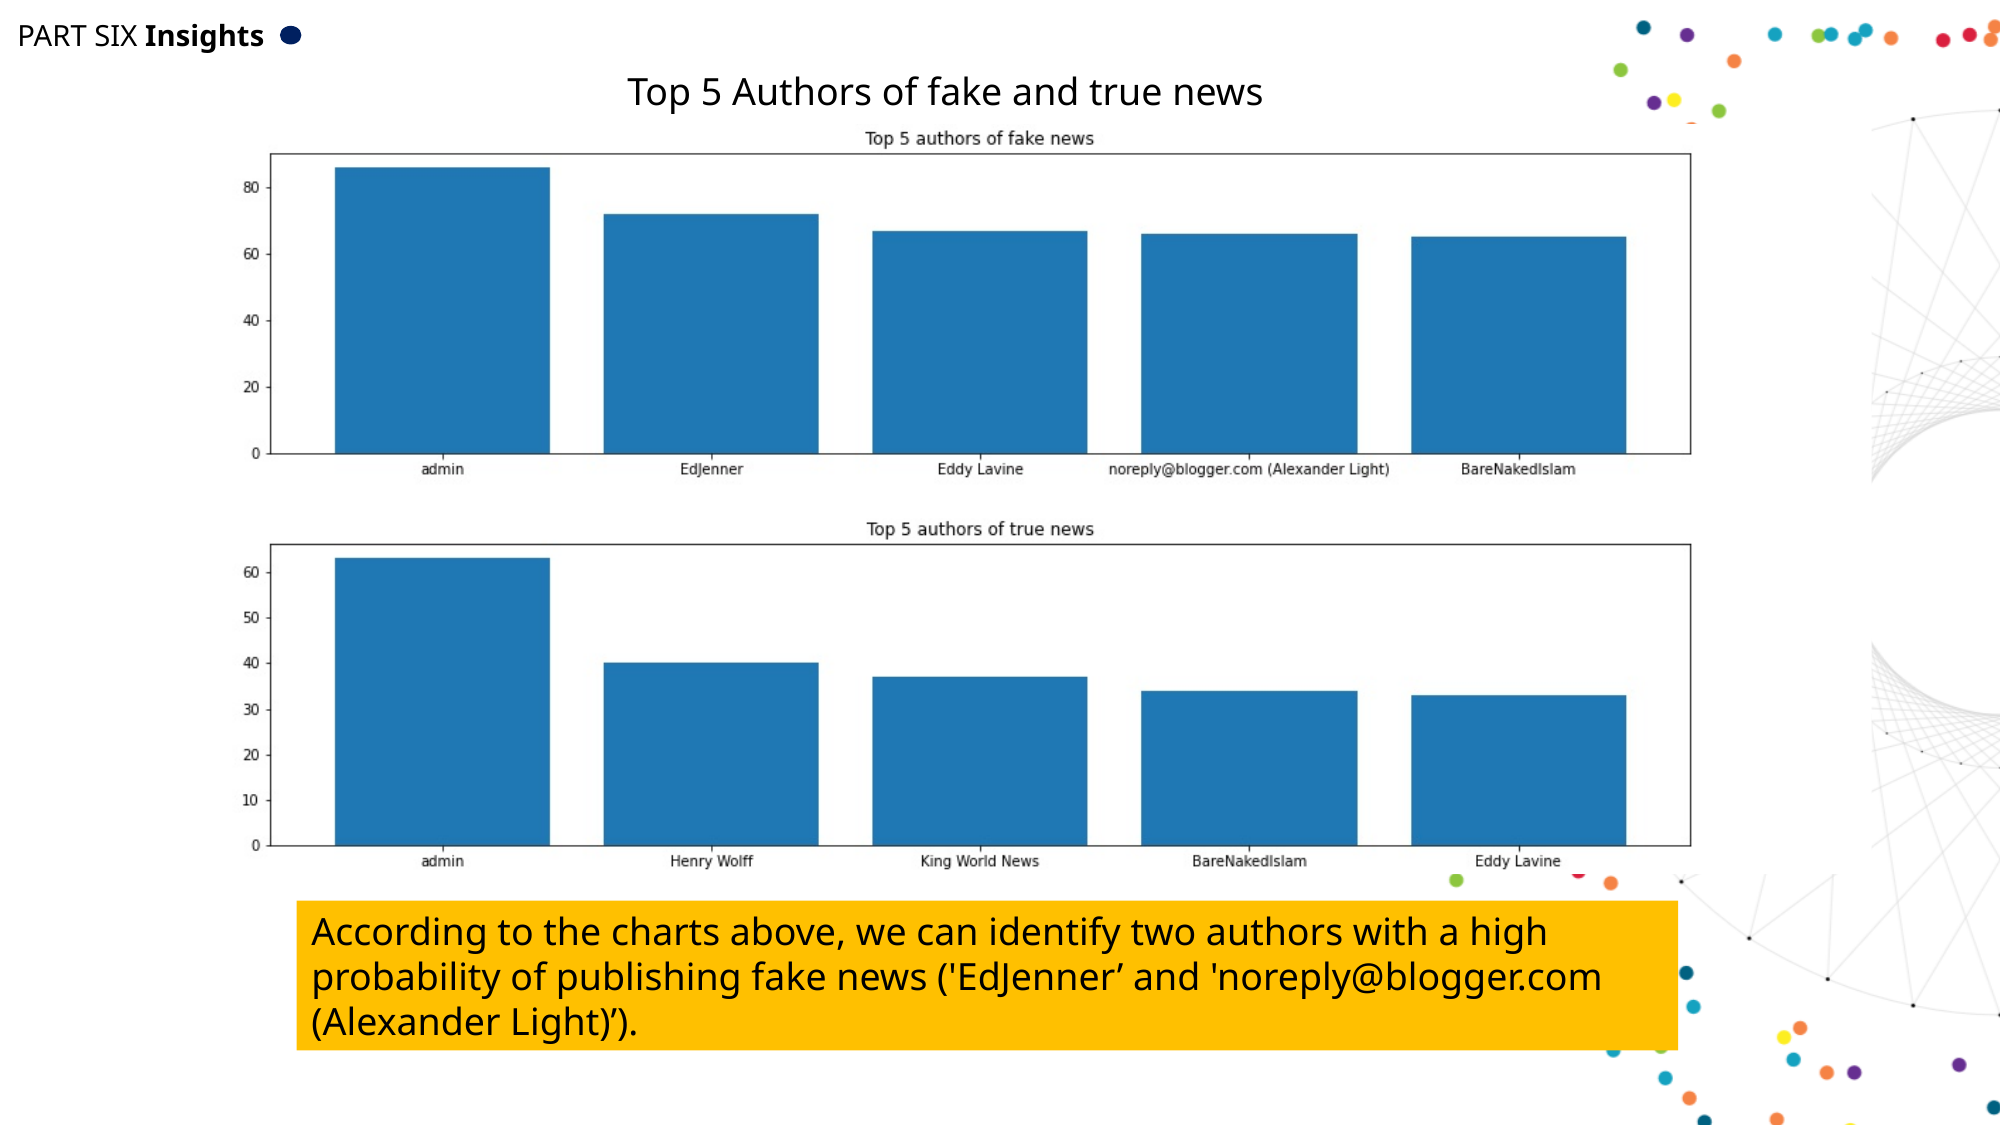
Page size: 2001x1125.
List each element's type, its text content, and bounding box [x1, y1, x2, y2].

text_box PART SIX Insights [2, 9, 280, 60]
picture [41, 0, 2000, 1125]
text_box Top 5 Authors of fake and true news [378, 60, 1514, 121]
text_box [278, 24, 303, 46]
text_box According to the charts above, we can identify two authors with a high probability of publishing fake news ('EdJenner’ and 'noreply@blogger.com (Alexander Light)’). [296, 900, 1679, 1051]
